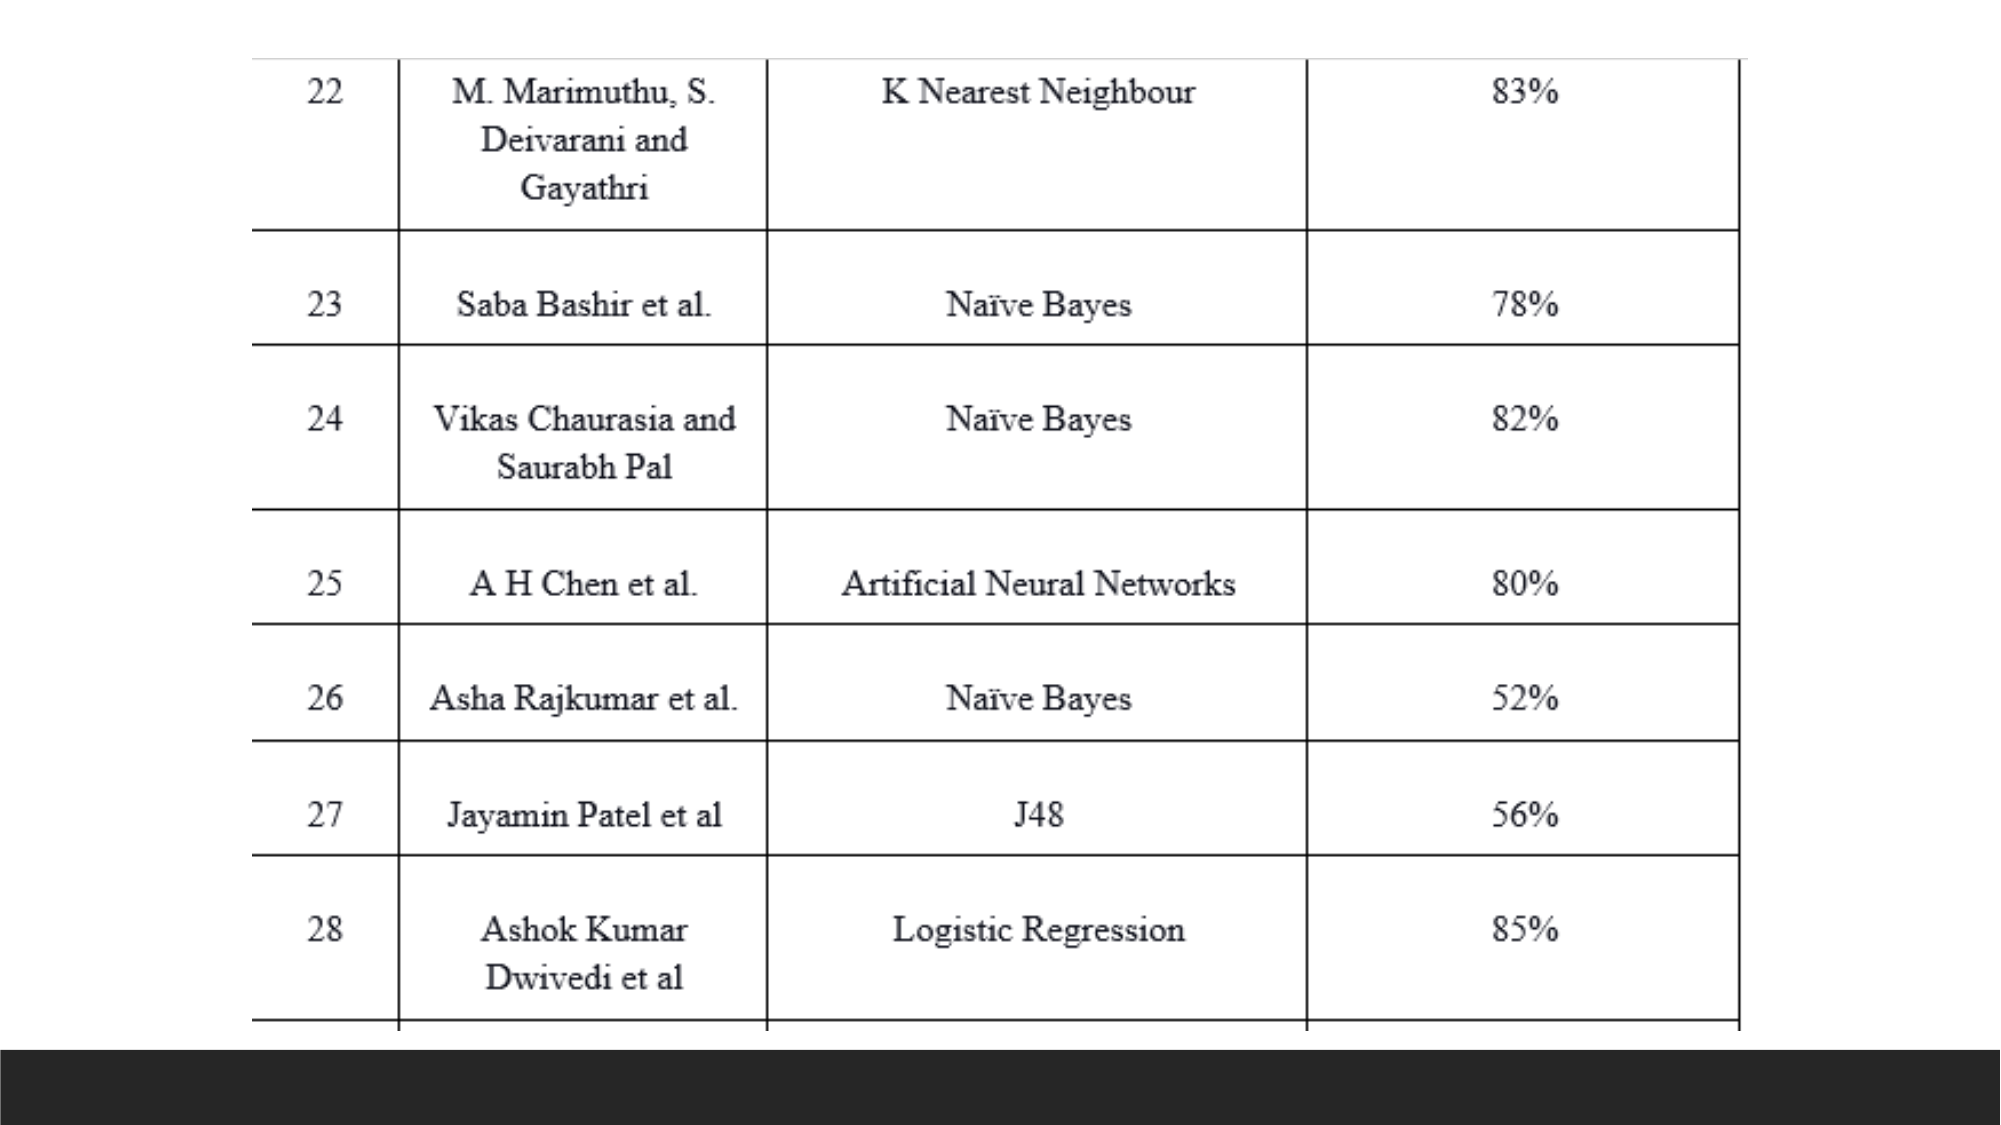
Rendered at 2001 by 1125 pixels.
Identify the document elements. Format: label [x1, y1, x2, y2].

picture [251, 58, 1749, 1032]
